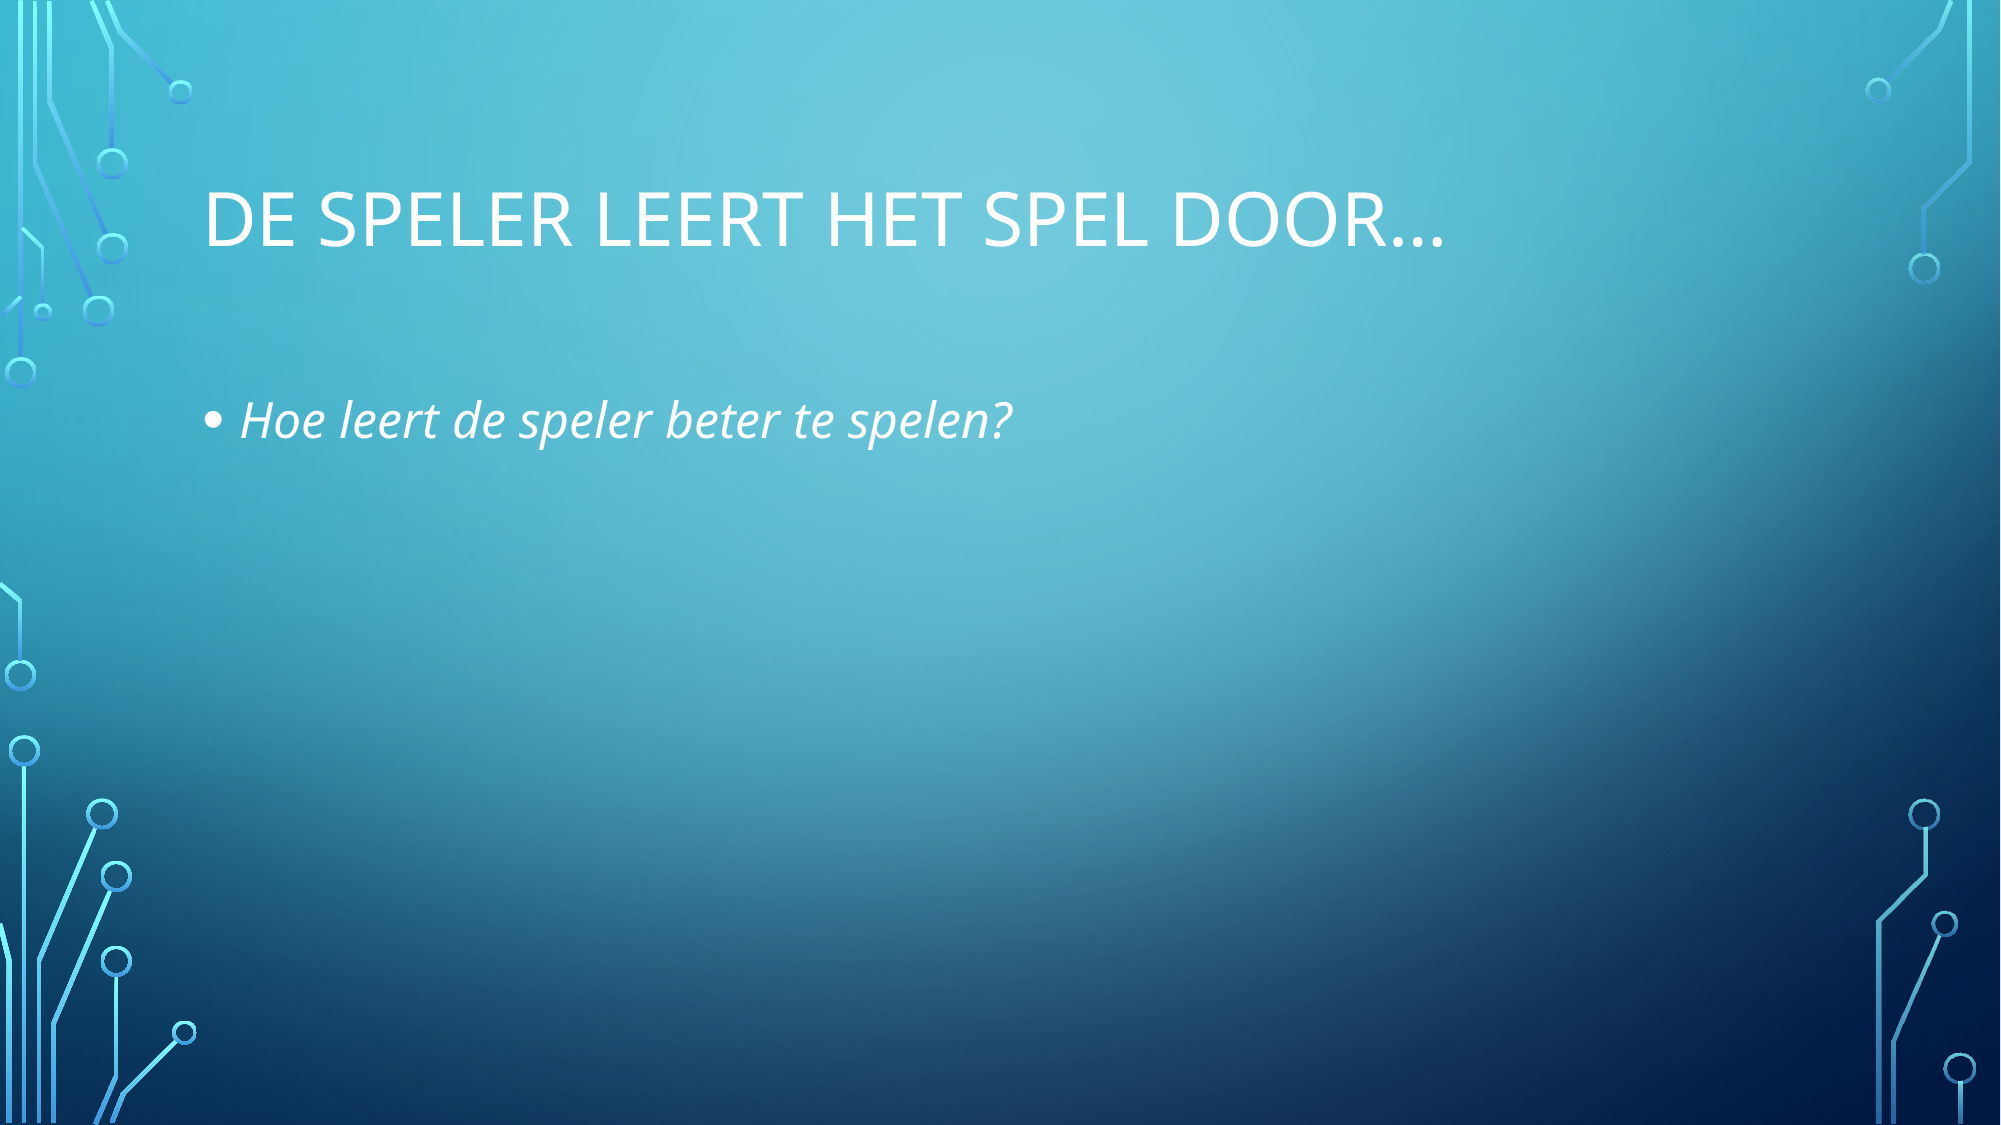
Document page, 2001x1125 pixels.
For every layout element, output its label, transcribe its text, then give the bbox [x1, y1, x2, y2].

list Hoe leert de speler beter te spelen? [187, 369, 1813, 950]
title De speler leert Het spel door… [187, 101, 1813, 344]
